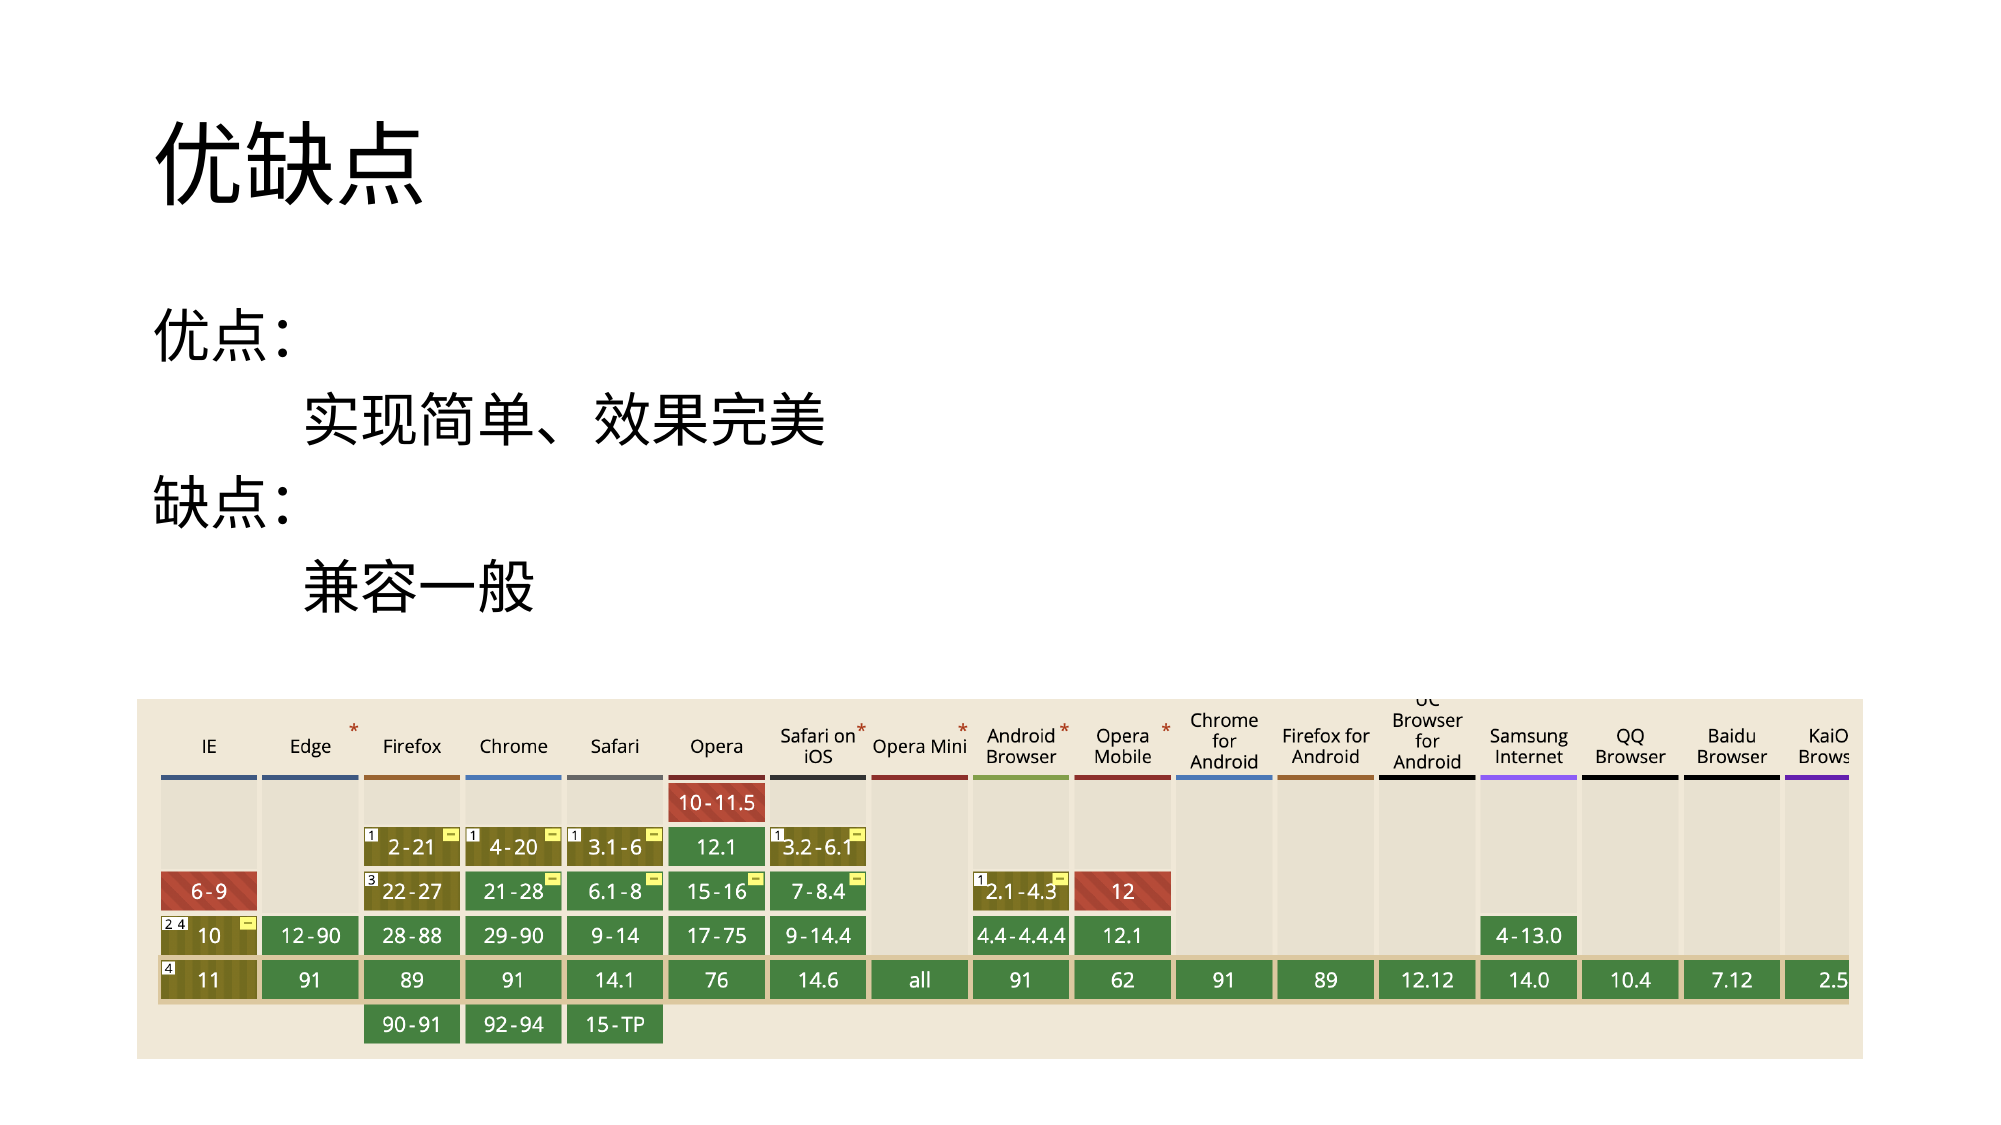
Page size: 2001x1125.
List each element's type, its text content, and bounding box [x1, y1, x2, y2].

title 优缺点 [137, 59, 1863, 278]
picture [137, 699, 1863, 1059]
list 优点： 实现简单、效果完美 缺点： 兼容一般 [137, 299, 1863, 699]
